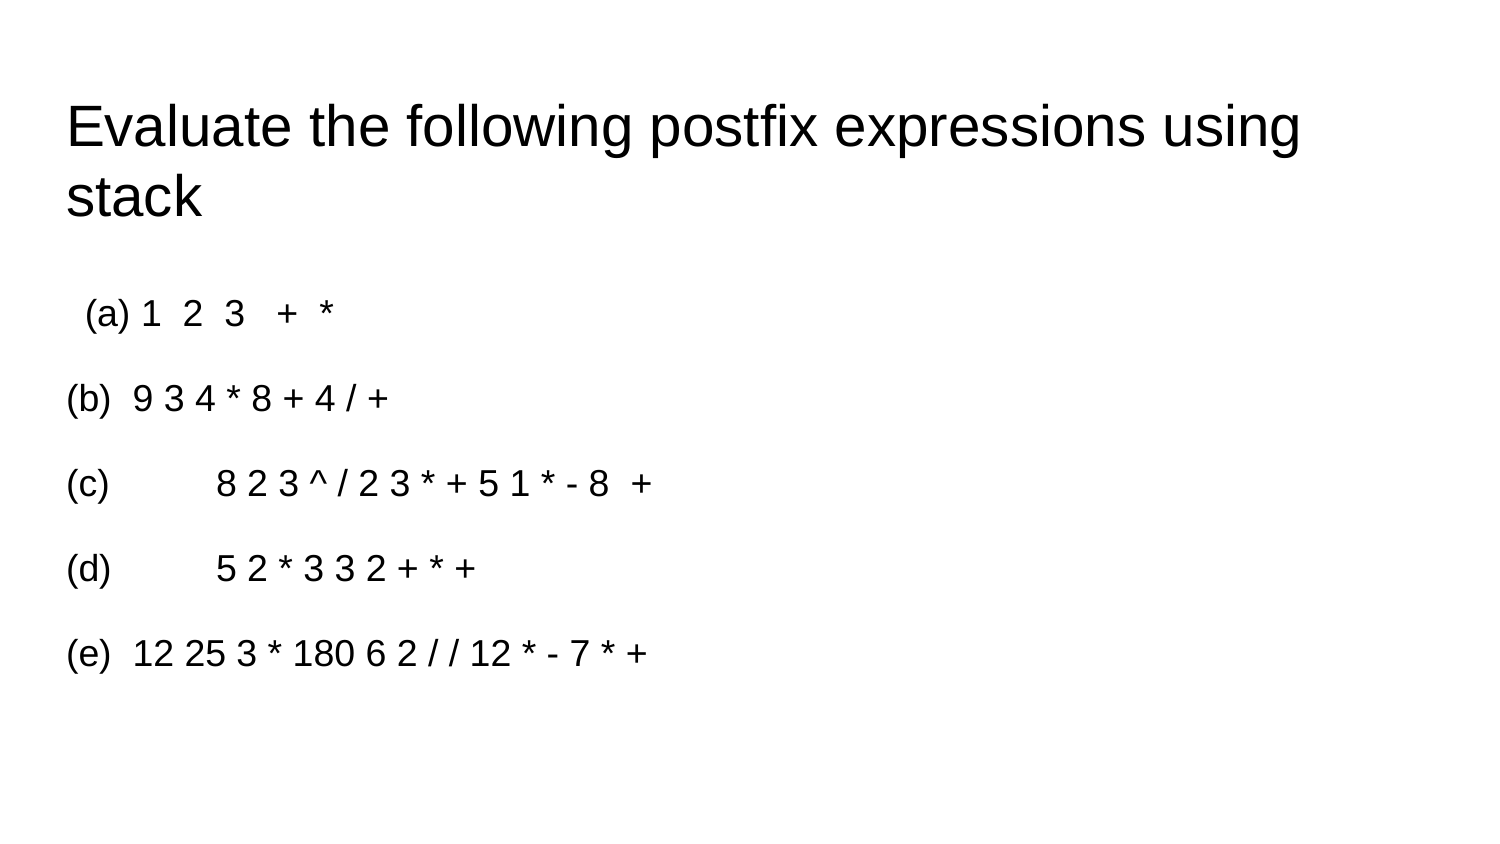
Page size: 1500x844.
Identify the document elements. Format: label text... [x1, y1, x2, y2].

list 1 2 3 + * (b) 9 3 4 * 8 + 4 / + (c) 8 2 3 ^ / 2 3 * + 5 1 * - 8 + (d) 5 2 * 3 3 2 + * + (e) 12 25 3 * 180 6 2 / / 12 * - 7 * + [51, 189, 1449, 750]
title Evaluate the following postfix expressions using stack [51, 72, 1449, 167]
